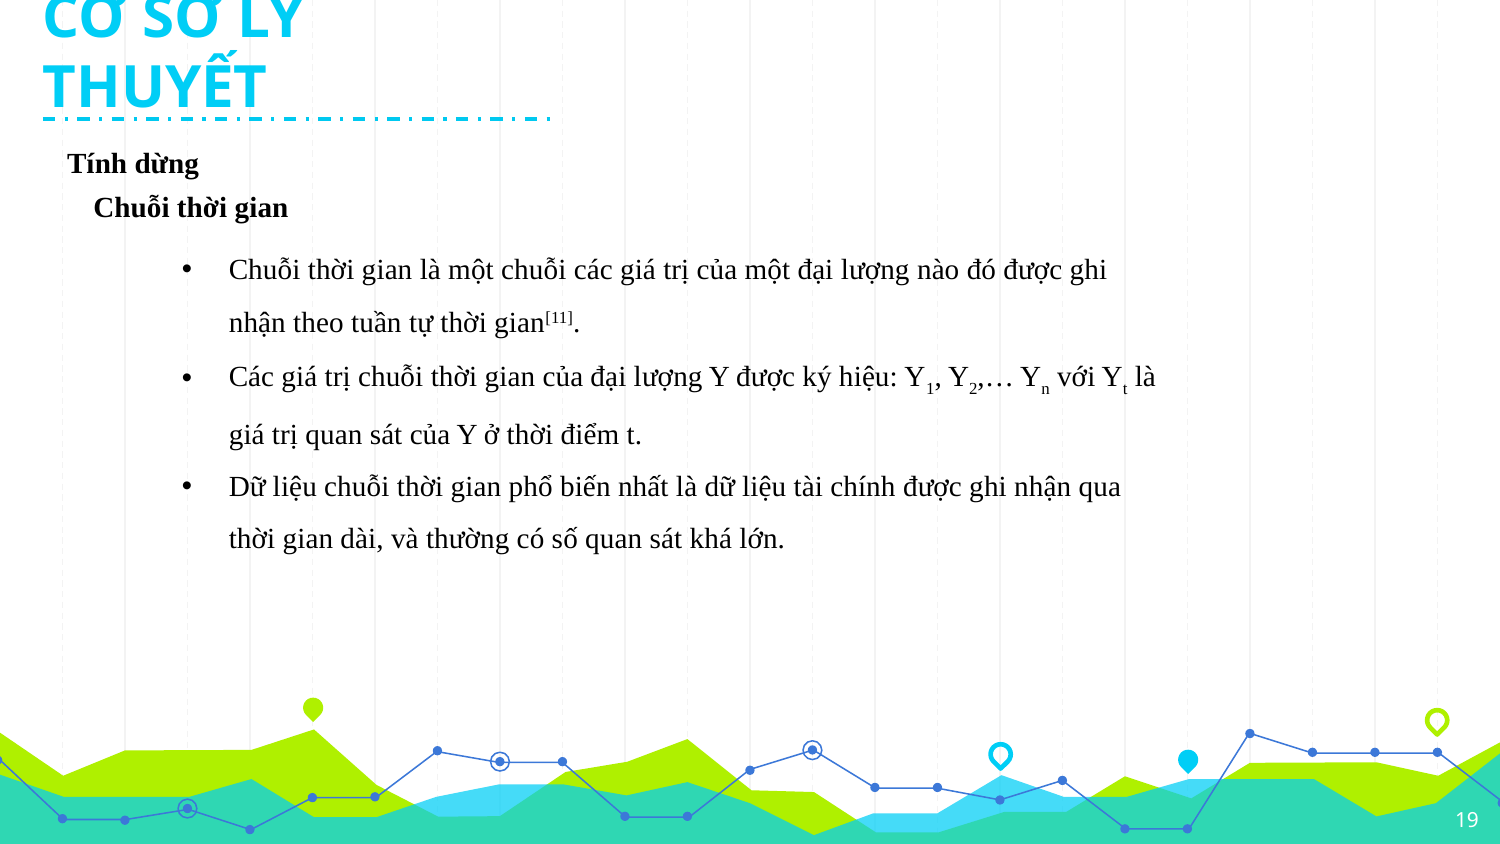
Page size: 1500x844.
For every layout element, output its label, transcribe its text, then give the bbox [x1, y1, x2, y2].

text_box CƠ SỞ LÝ THUYẾT [42, 31, 531, 118]
text_box Chuỗi thời gian [0, 163, 694, 231]
slide_number 19 [1403, 791, 1494, 844]
text_box Tính dừng [0, 118, 735, 187]
text_box Chuỗi thời gian là một chuỗi các giá trị của một đại lượng nào đó được ghi nhận theo tuần tự thời gian[11]. Các giá trị chuỗi thời gian của đại lượng Y được ký hiệu: Y1, Y2,… Yn với Yt là giá trị quan sát của Y ở thời điểm t. Dữ liệu chuỗi thời gian phổ biến nhất là dữ liệu tài chính được ghi nhận qua thời gian dài, và thường có số quan sát khá lớn. [167, 225, 1181, 563]
